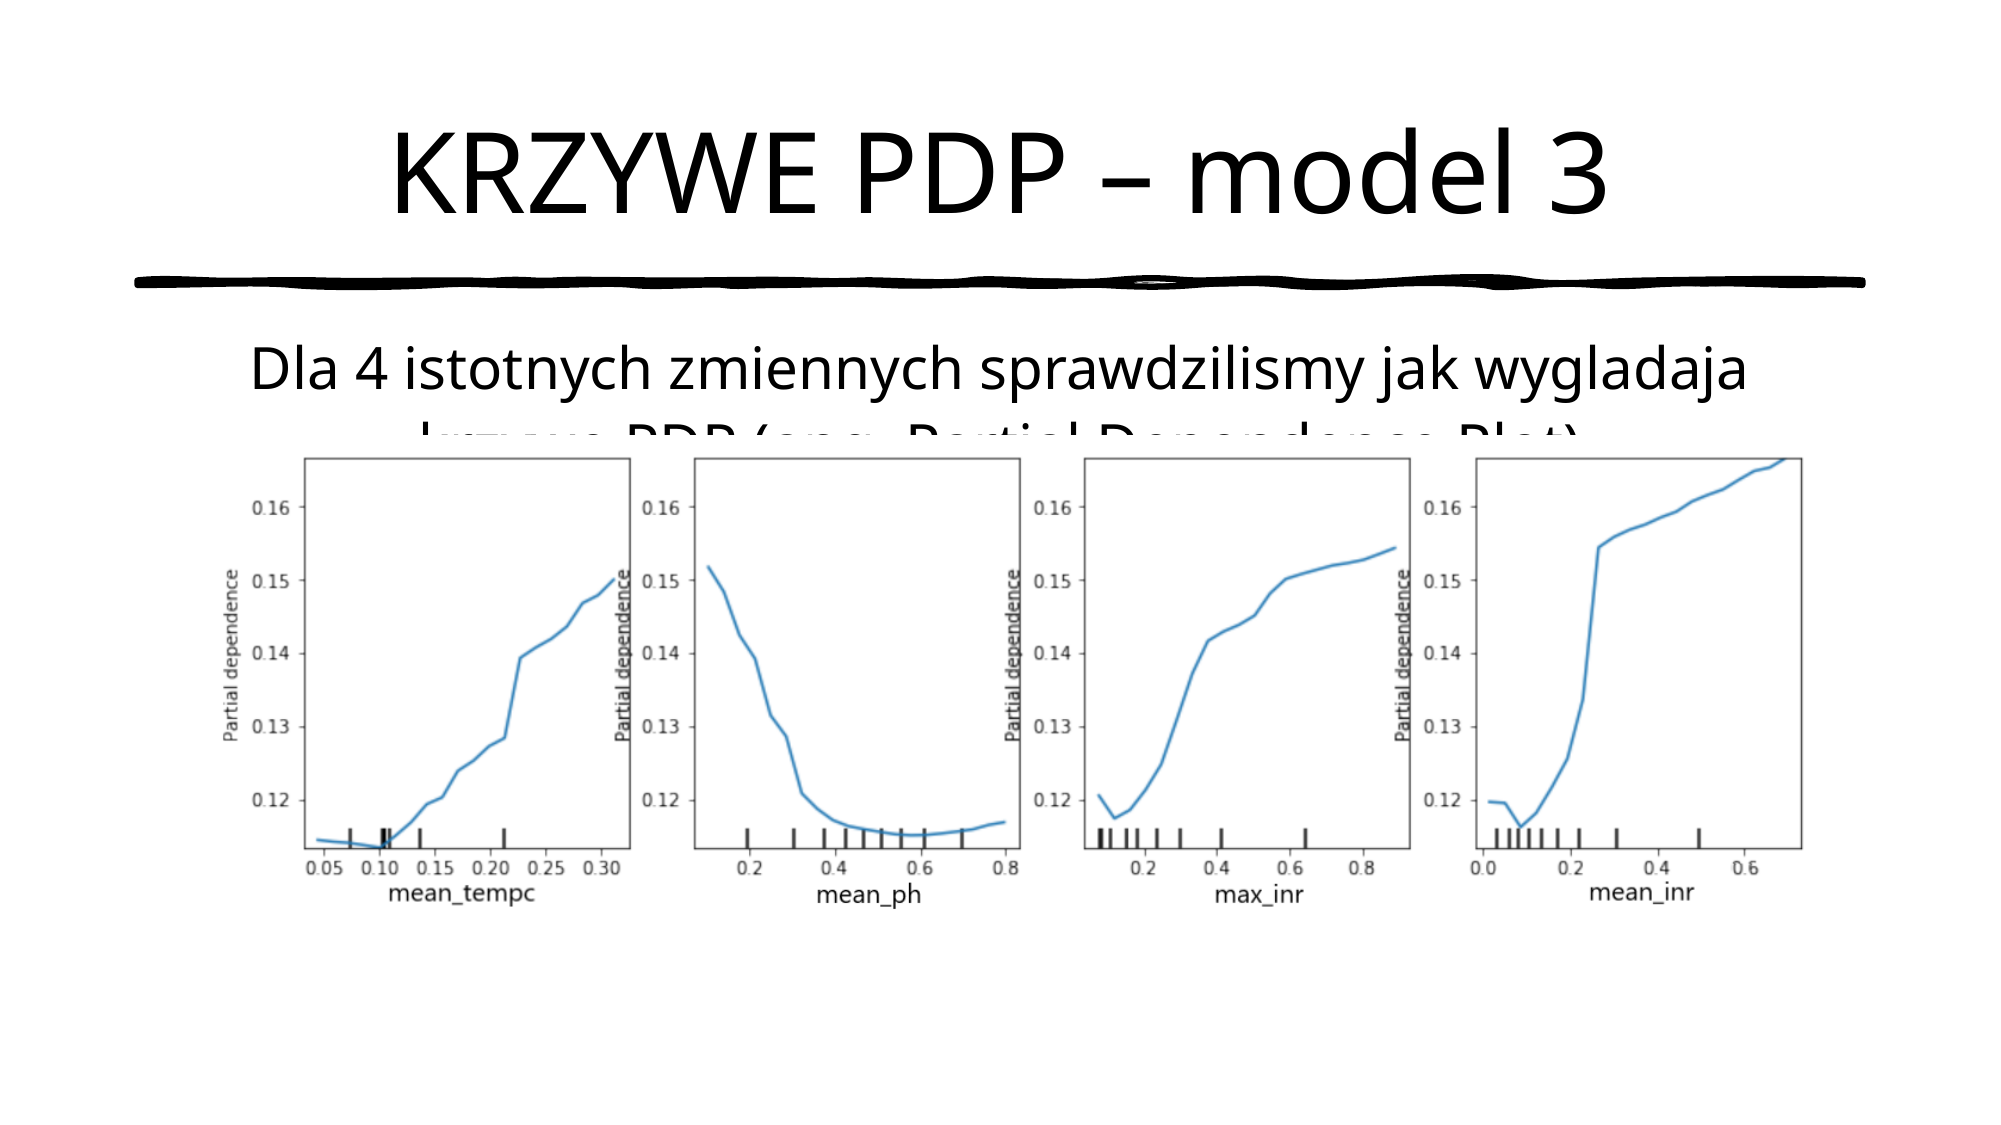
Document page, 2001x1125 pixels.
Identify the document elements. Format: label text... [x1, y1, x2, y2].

picture [209, 435, 1838, 915]
list Dla 4 istotnych zmiennych sprawdzilismy jak wygladaja krzywe PDP (ang. Partial Dependence Plot) [137, 316, 1863, 1014]
title KRZYWE PDP – model 3 [137, 59, 1863, 278]
